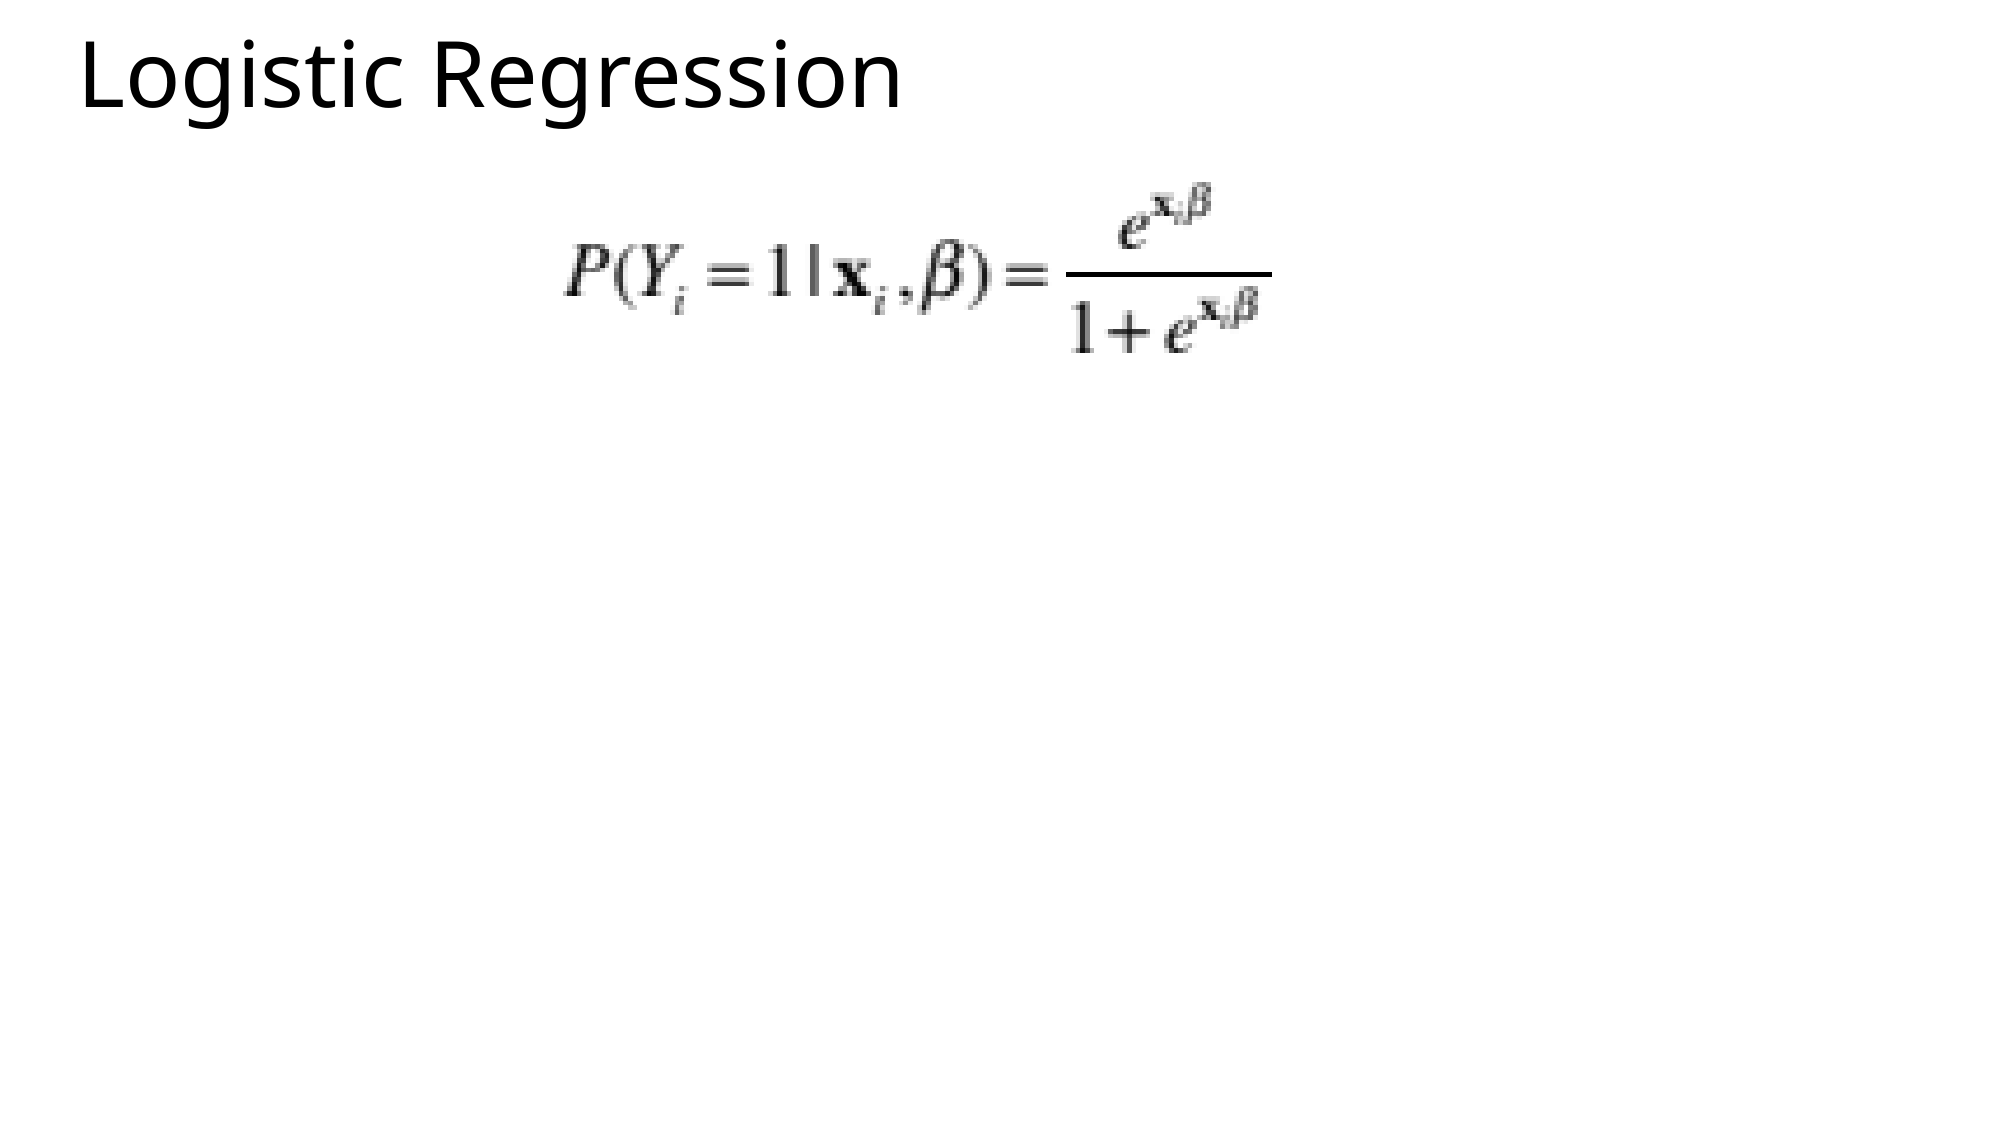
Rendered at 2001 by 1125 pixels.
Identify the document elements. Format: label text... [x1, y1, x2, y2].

title Logistic Regression [62, 29, 1953, 205]
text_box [554, 163, 1282, 368]
